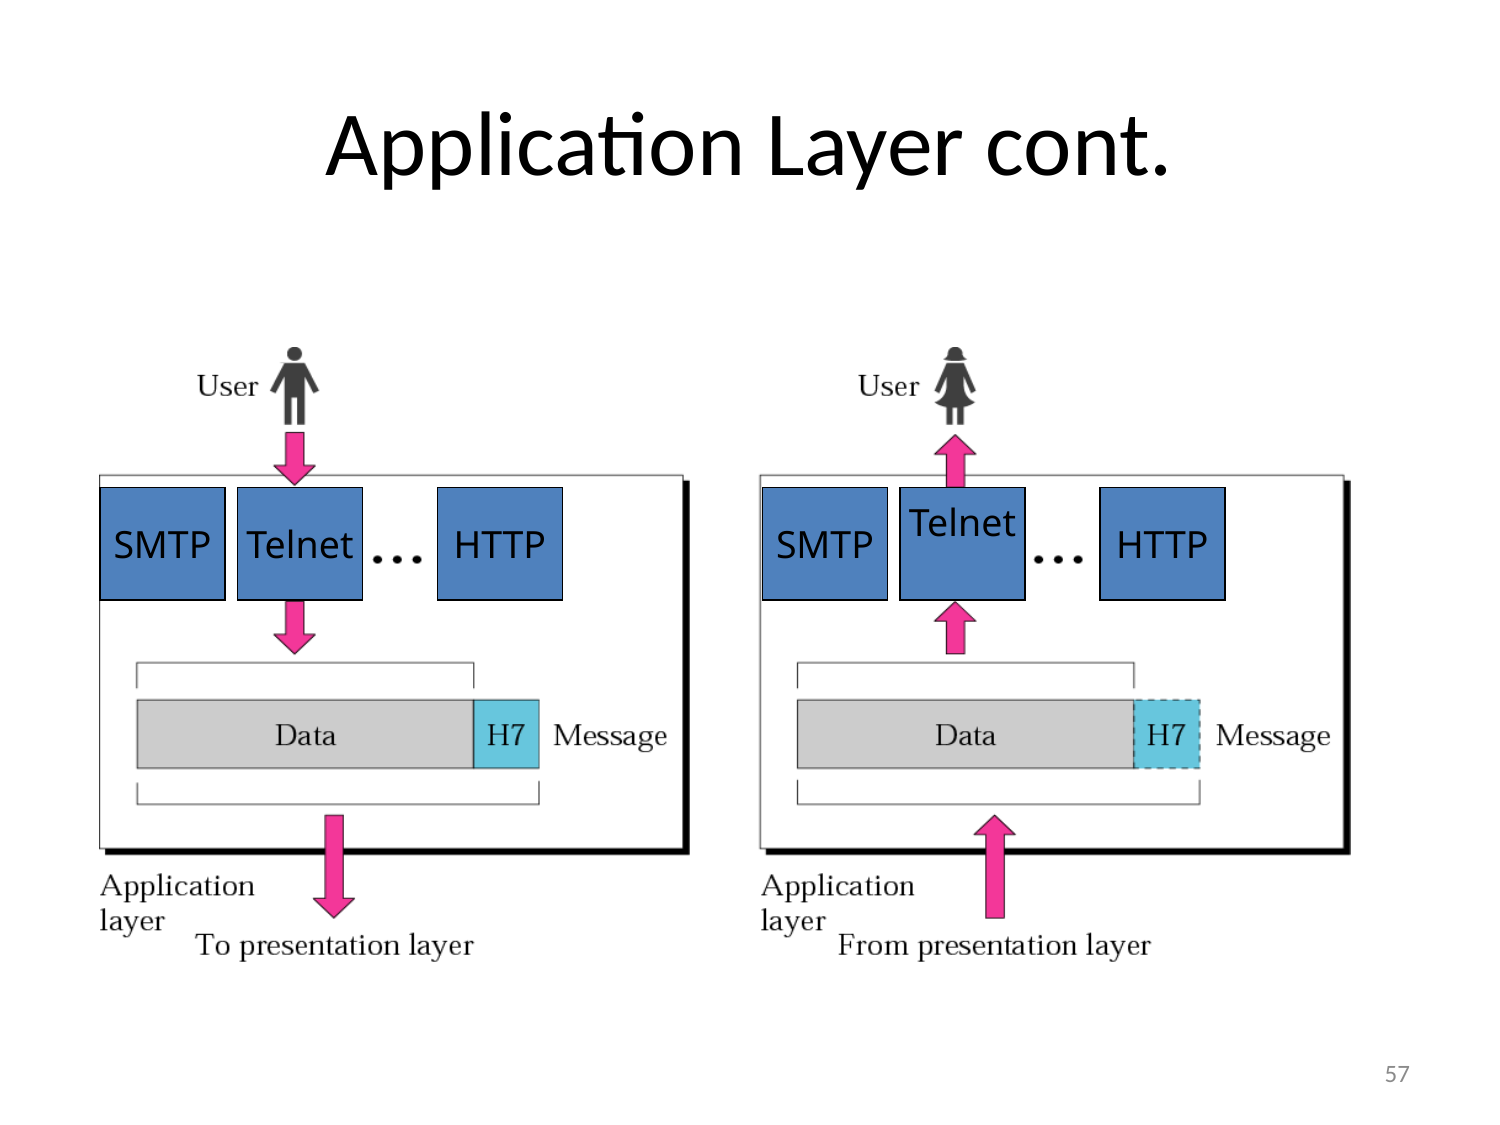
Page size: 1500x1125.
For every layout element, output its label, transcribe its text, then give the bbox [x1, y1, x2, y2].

picture [99, 347, 1351, 963]
title Application Layer cont. [75, 45, 1425, 233]
slide_number 57 [1074, 1042, 1425, 1103]
